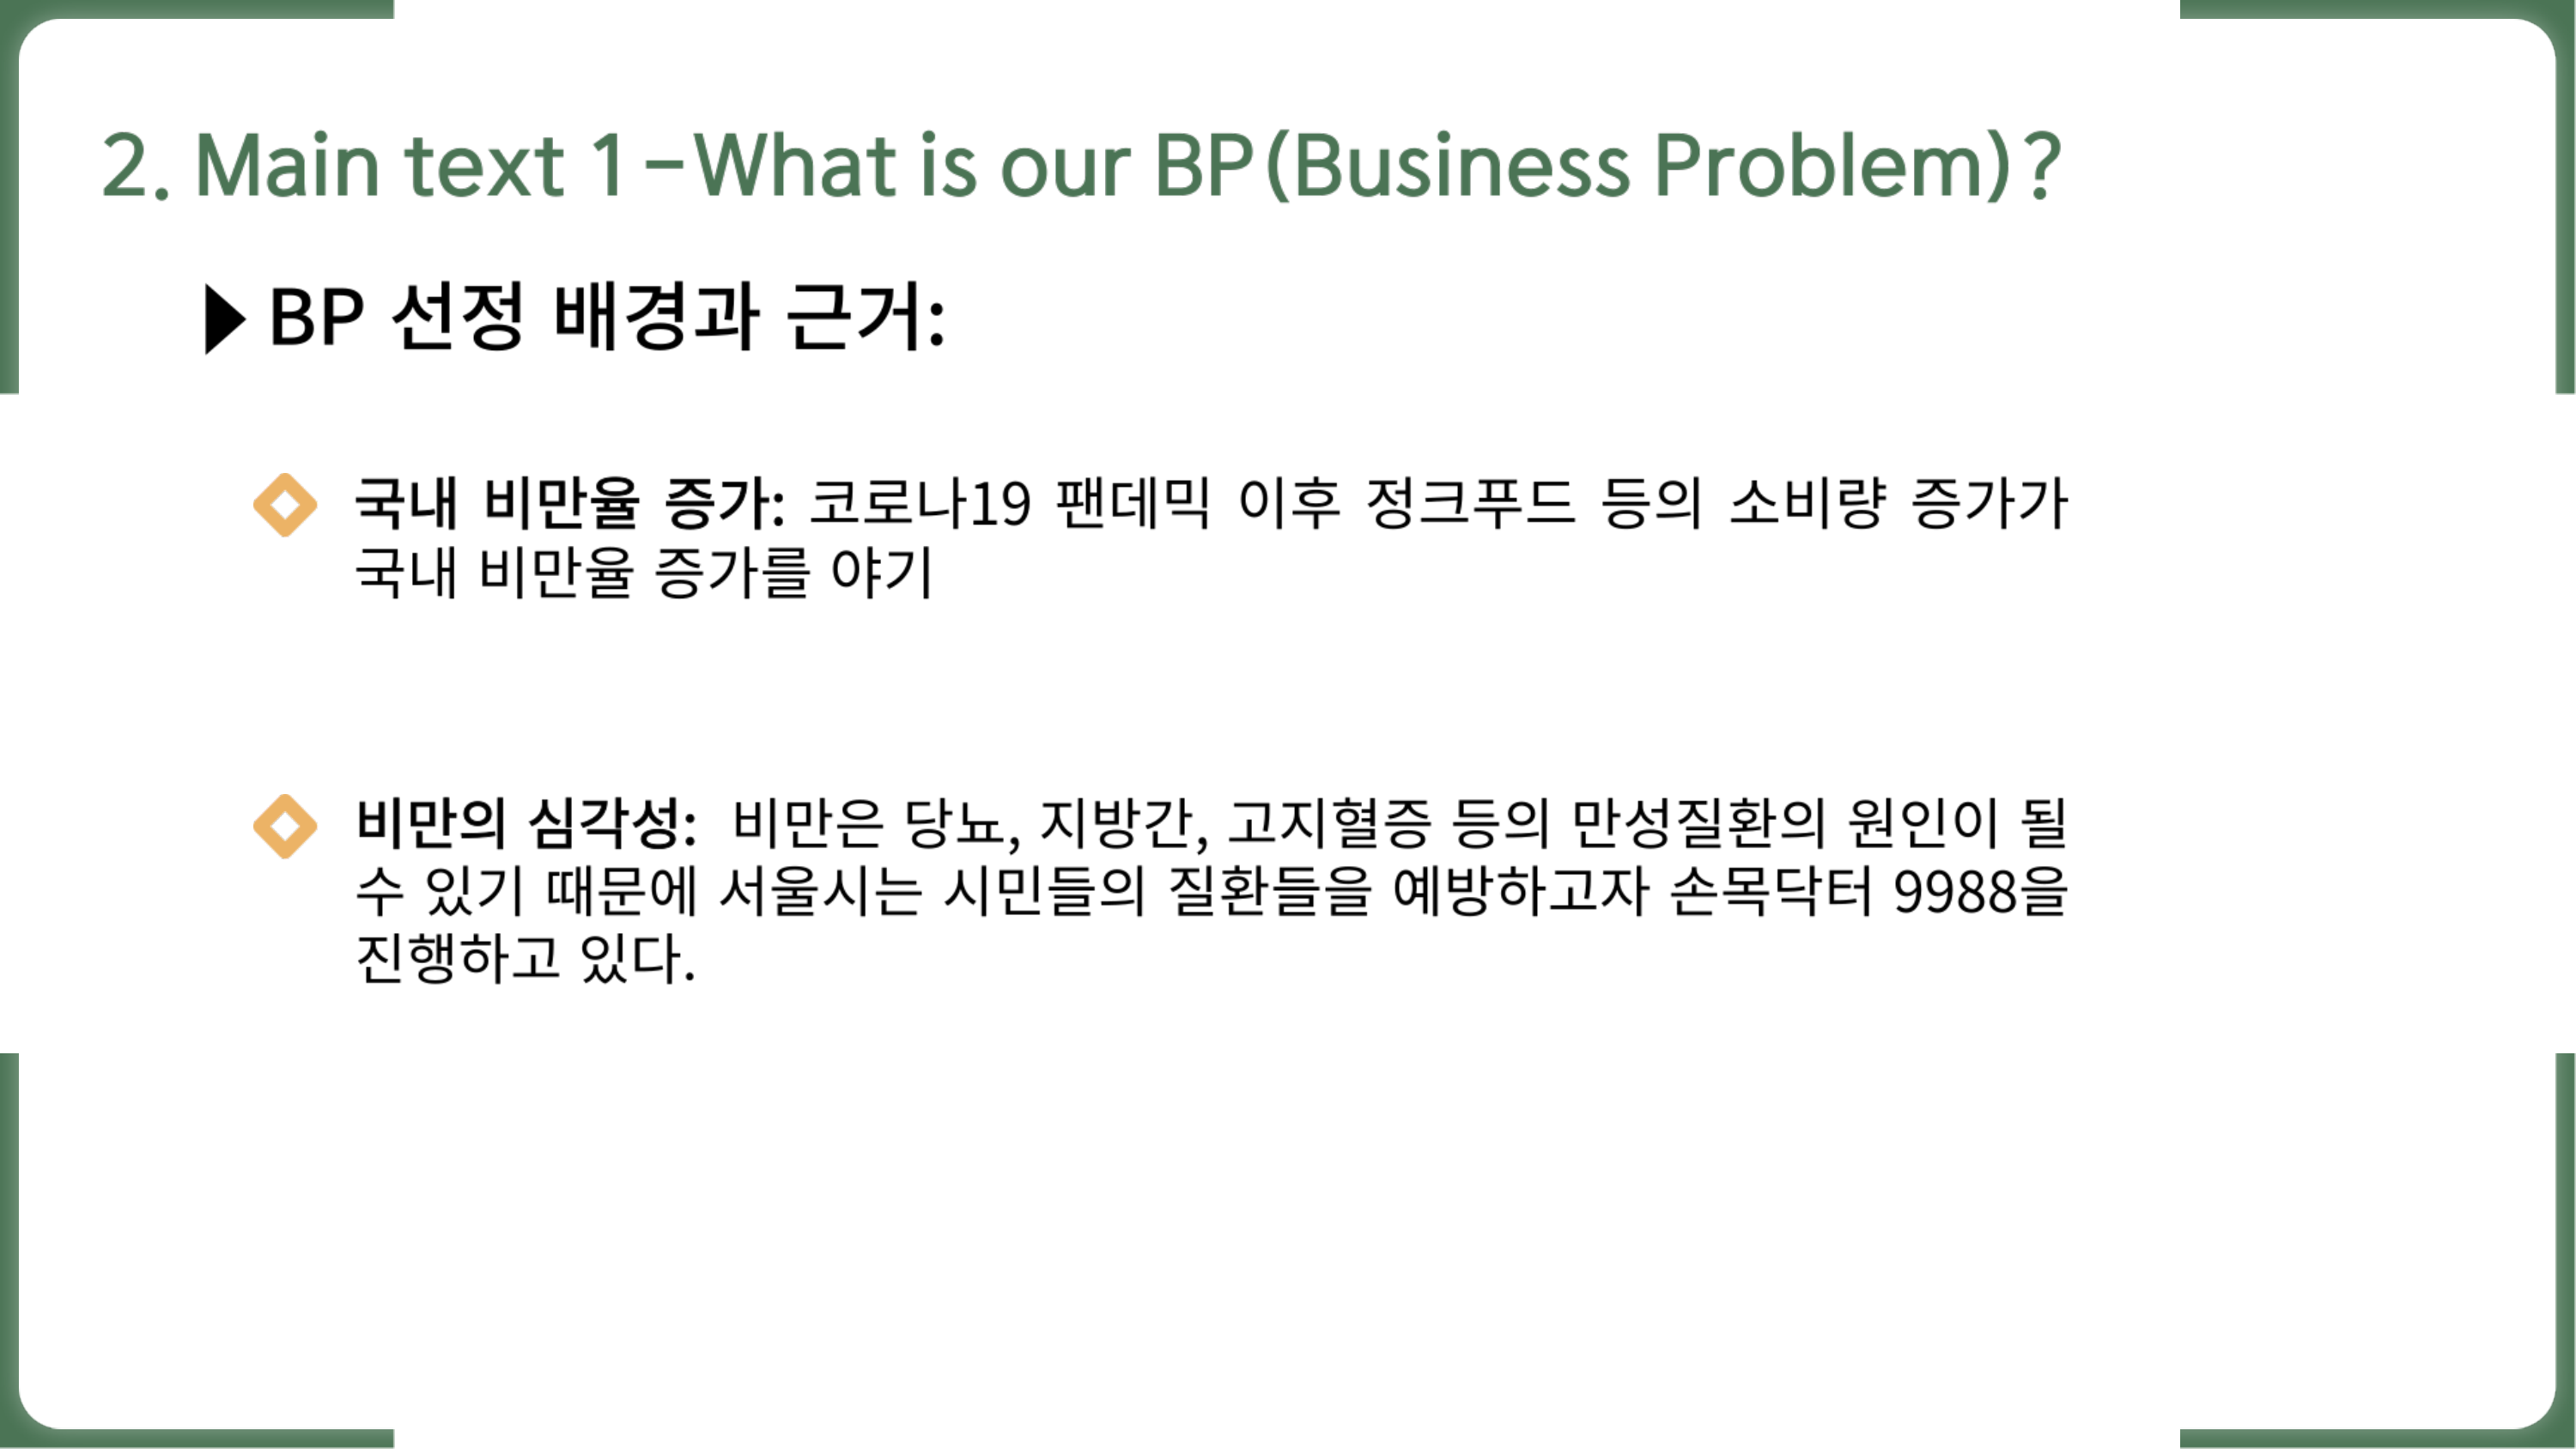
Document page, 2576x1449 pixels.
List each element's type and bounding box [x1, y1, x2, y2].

picture [336, 762, 2125, 1054]
text_box [185, 278, 234, 361]
text_box [253, 794, 319, 860]
text_box [0, 0, 2576, 1449]
picture [70, 77, 2147, 671]
text_box [253, 473, 319, 539]
